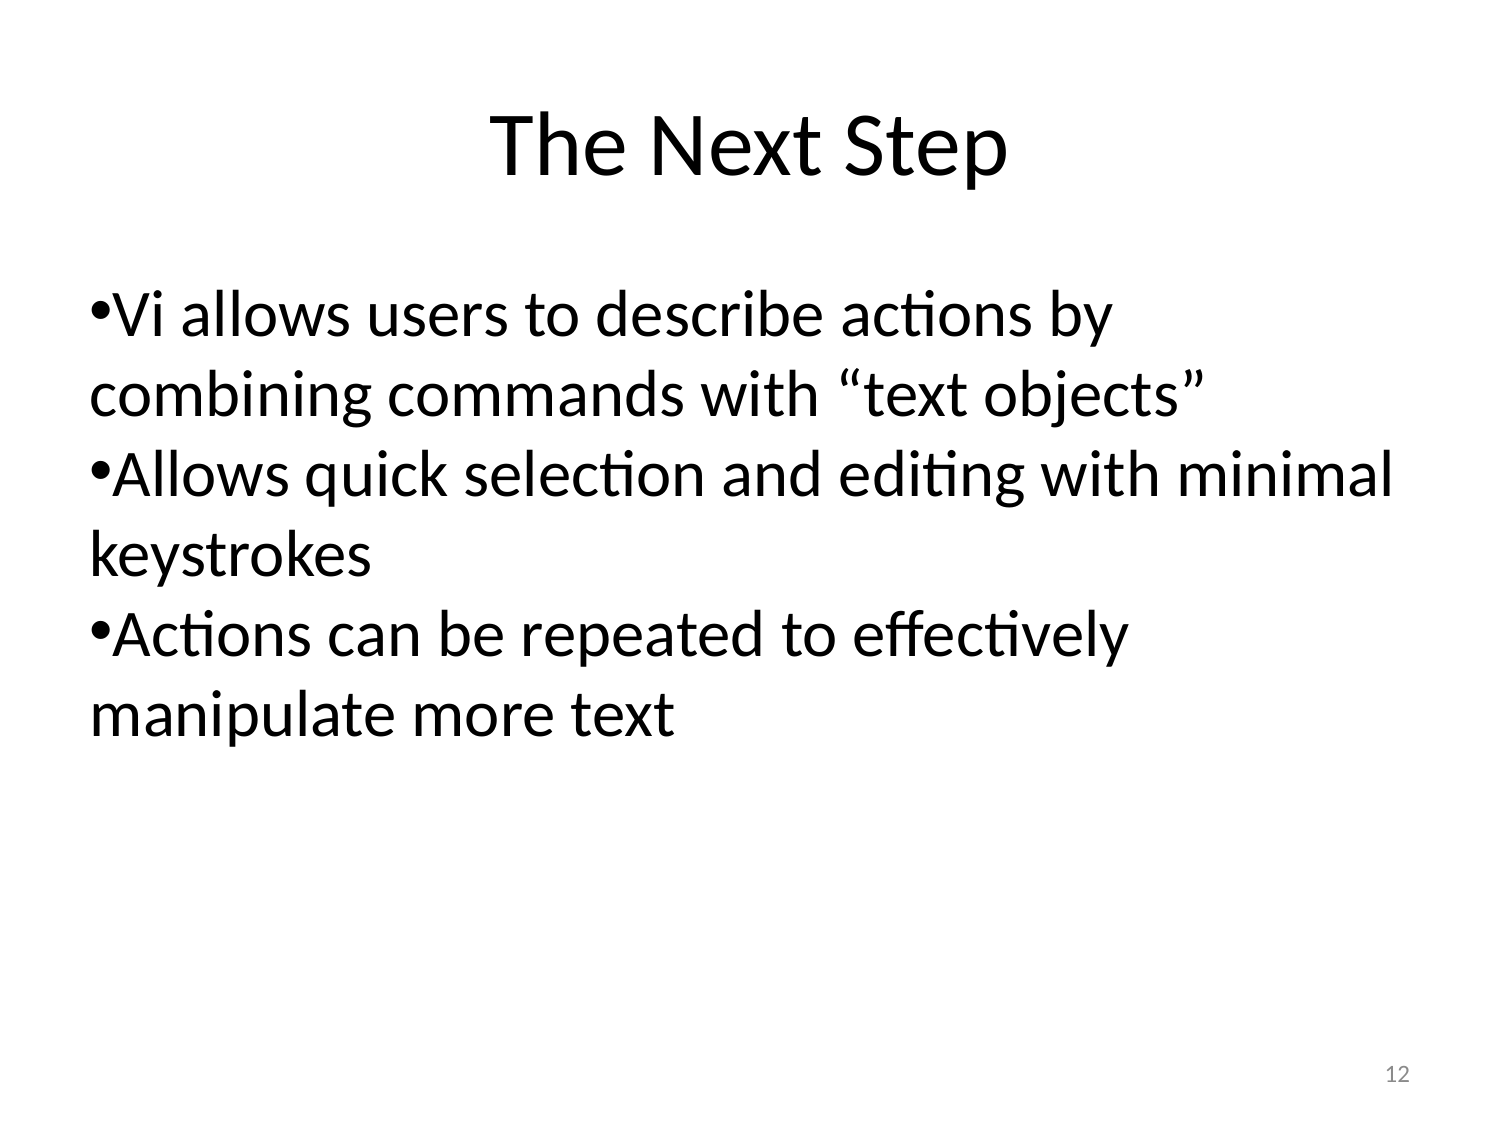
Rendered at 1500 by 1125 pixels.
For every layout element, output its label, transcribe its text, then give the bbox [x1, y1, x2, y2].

text_box 12 [1074, 1042, 1425, 1103]
text_box The Next Step [74, 45, 1425, 233]
text_box Vi allows users to describe actions by combining commands with “text objects” Allows quick selection and editing with minimal keystrokes Actions can be repeated to effectively manipulate more text [74, 262, 1425, 1005]
